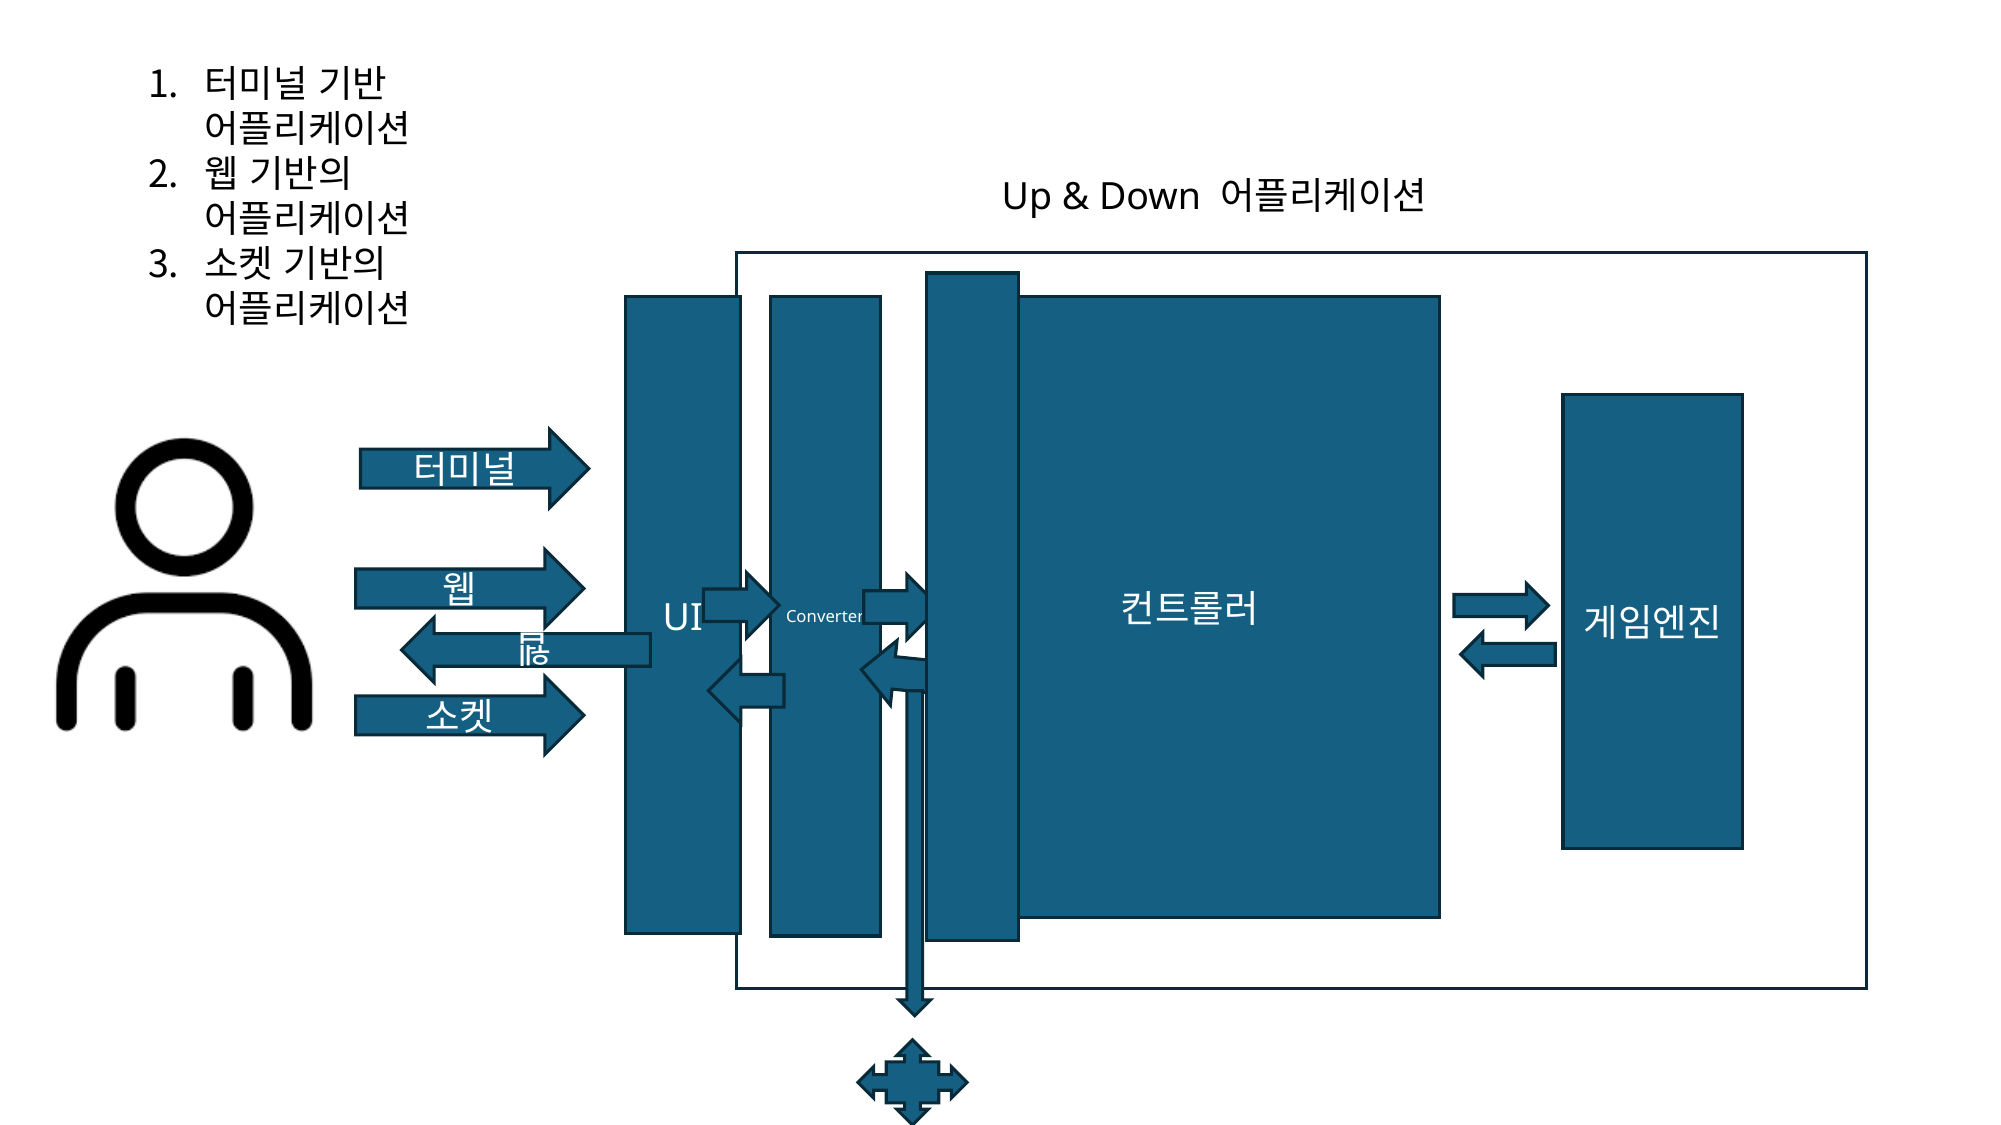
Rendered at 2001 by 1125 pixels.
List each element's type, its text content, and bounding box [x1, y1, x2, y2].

text_box [895, 689, 935, 1018]
text_box Up & Down 어플리케이션 [986, 164, 1686, 225]
text_box 컨트롤러 [1020, 295, 1441, 919]
text_box [701, 568, 782, 642]
text_box [855, 1037, 970, 1125]
text_box 소켓 [361, 672, 587, 759]
text_box UI [624, 295, 742, 935]
text_box [706, 654, 786, 728]
text_box [1458, 628, 1557, 681]
text_box Converter [769, 295, 882, 938]
text_box [862, 570, 925, 644]
text_box [925, 271, 1020, 942]
text_box 웹 [399, 613, 652, 687]
text_box [735, 251, 1868, 990]
text_box 게임엔진 [1561, 393, 1744, 850]
text_box 웹 [361, 545, 587, 632]
text_box [859, 636, 925, 710]
text_box 터미널 [361, 425, 592, 512]
picture [8, 412, 361, 765]
text_box [1452, 579, 1551, 632]
text_box 터미널 기반 어플리케이션 웹 기반의 어플리케이션 소켓 기반의 어플리케이션 [133, 52, 485, 338]
